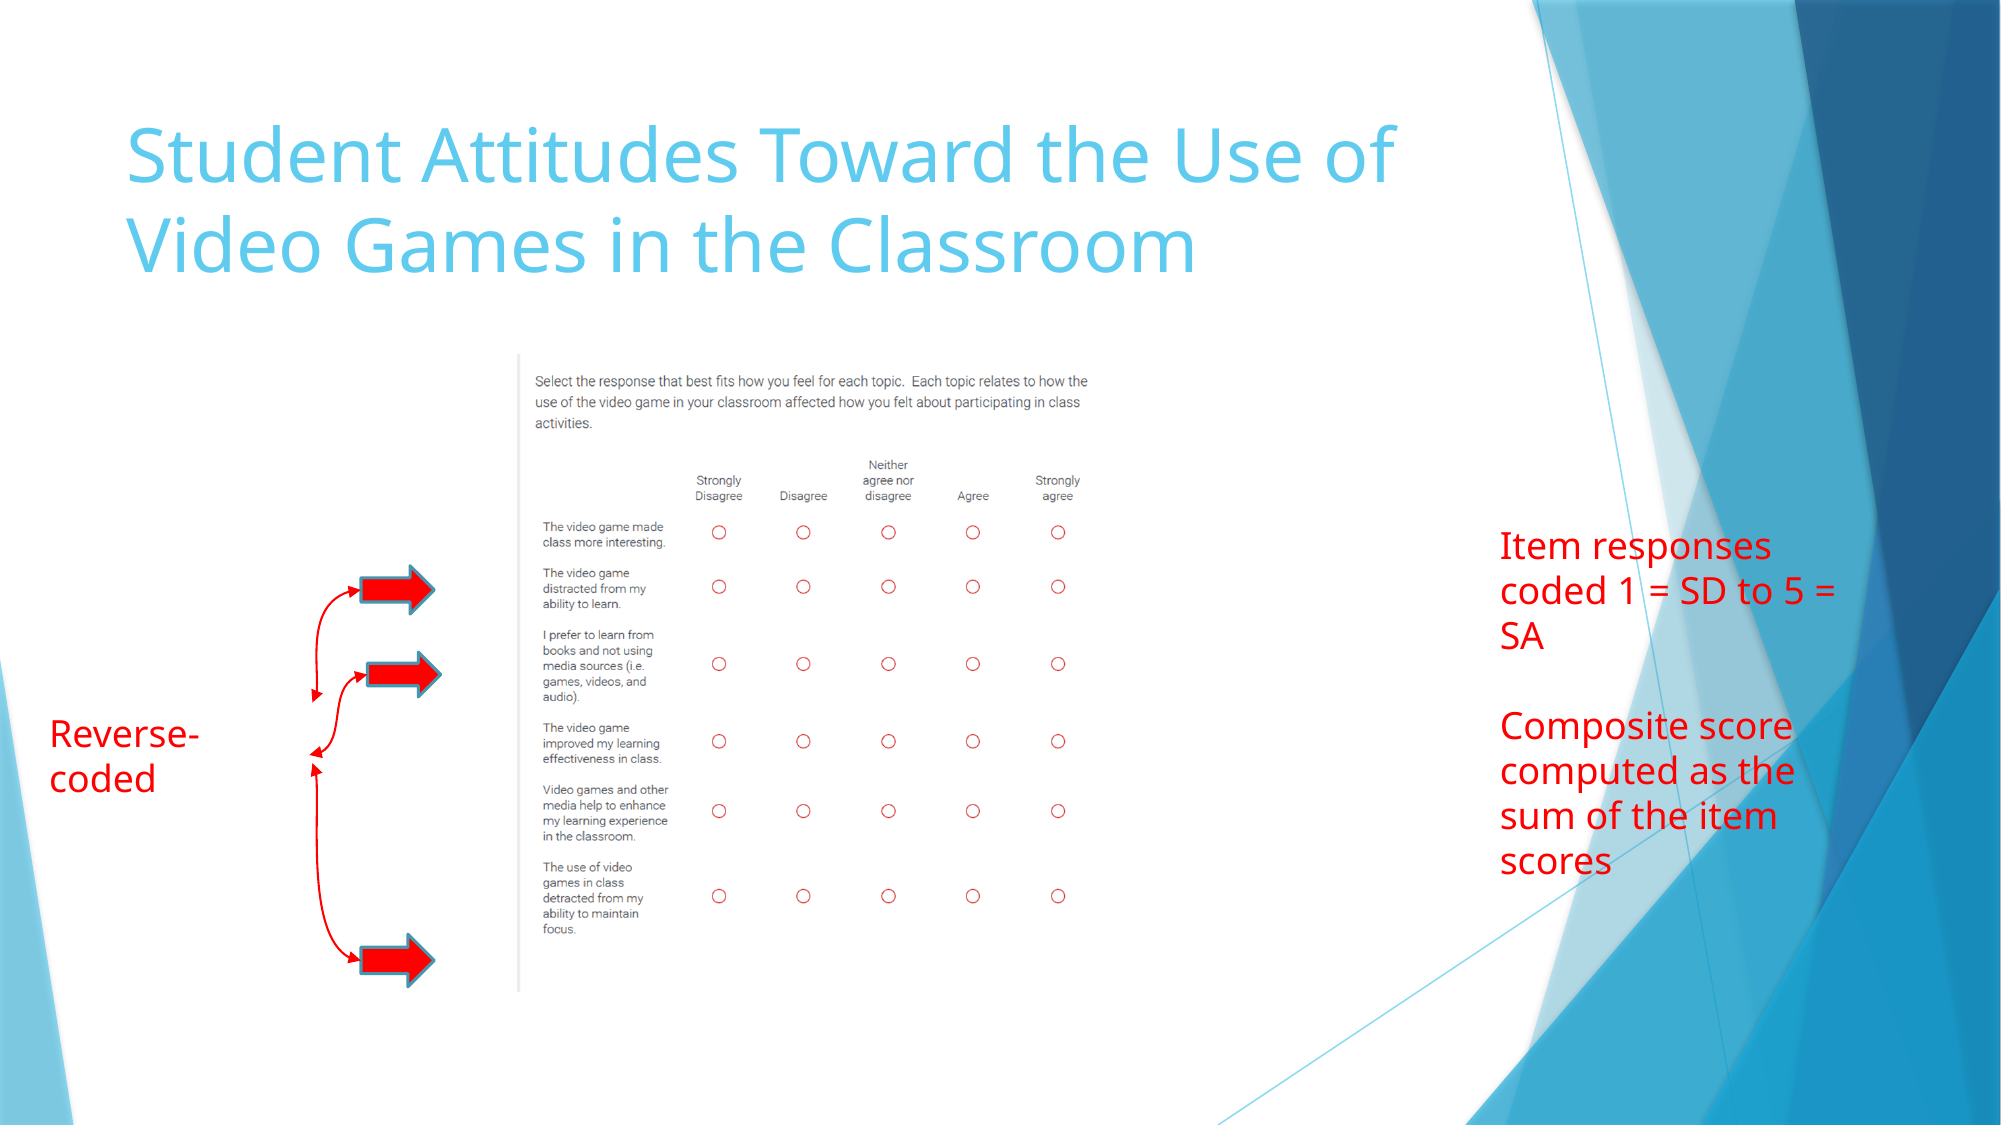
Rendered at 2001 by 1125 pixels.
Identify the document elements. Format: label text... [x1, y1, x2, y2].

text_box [311, 589, 362, 673]
title Student Attitudes Toward the Use of Video Games in the Classroom [111, 99, 1522, 317]
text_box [308, 673, 368, 734]
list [517, 353, 1116, 992]
text_box [365, 650, 442, 699]
text_box [359, 932, 436, 989]
text_box [359, 564, 436, 616]
text_box Item responses coded 1 = SD to 5 = SA Composite score computed as the sum of the item scores [1485, 514, 1863, 890]
text_box Reverse-coded [34, 702, 310, 808]
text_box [311, 762, 362, 962]
